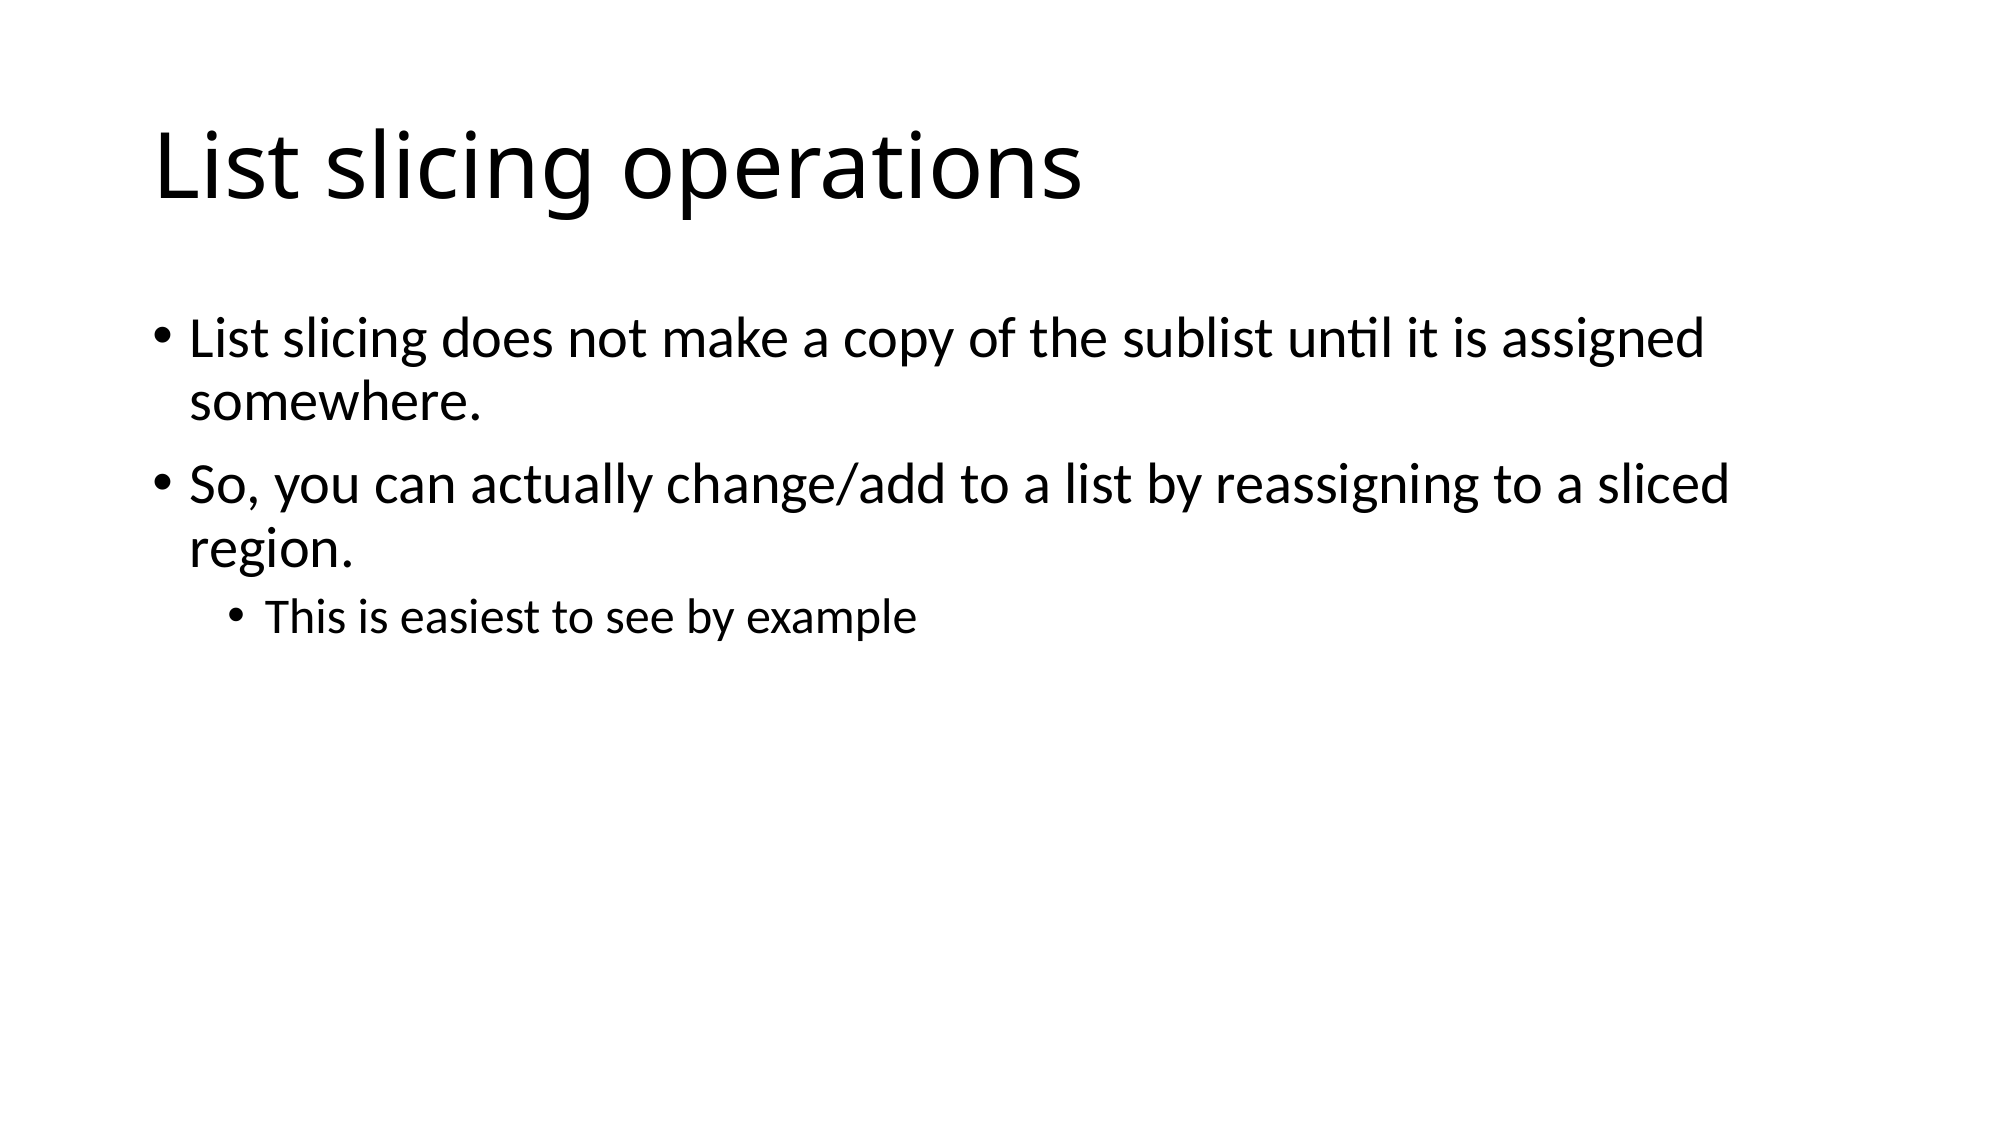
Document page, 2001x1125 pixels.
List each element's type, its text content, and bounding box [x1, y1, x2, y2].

title List slicing operations [137, 59, 1863, 278]
list List slicing does not make a copy of the sublist until it is assigned somewhere. So, you can actually change/add to a list by reassigning to a sliced region. This is easiest to see by example [137, 299, 1863, 1014]
